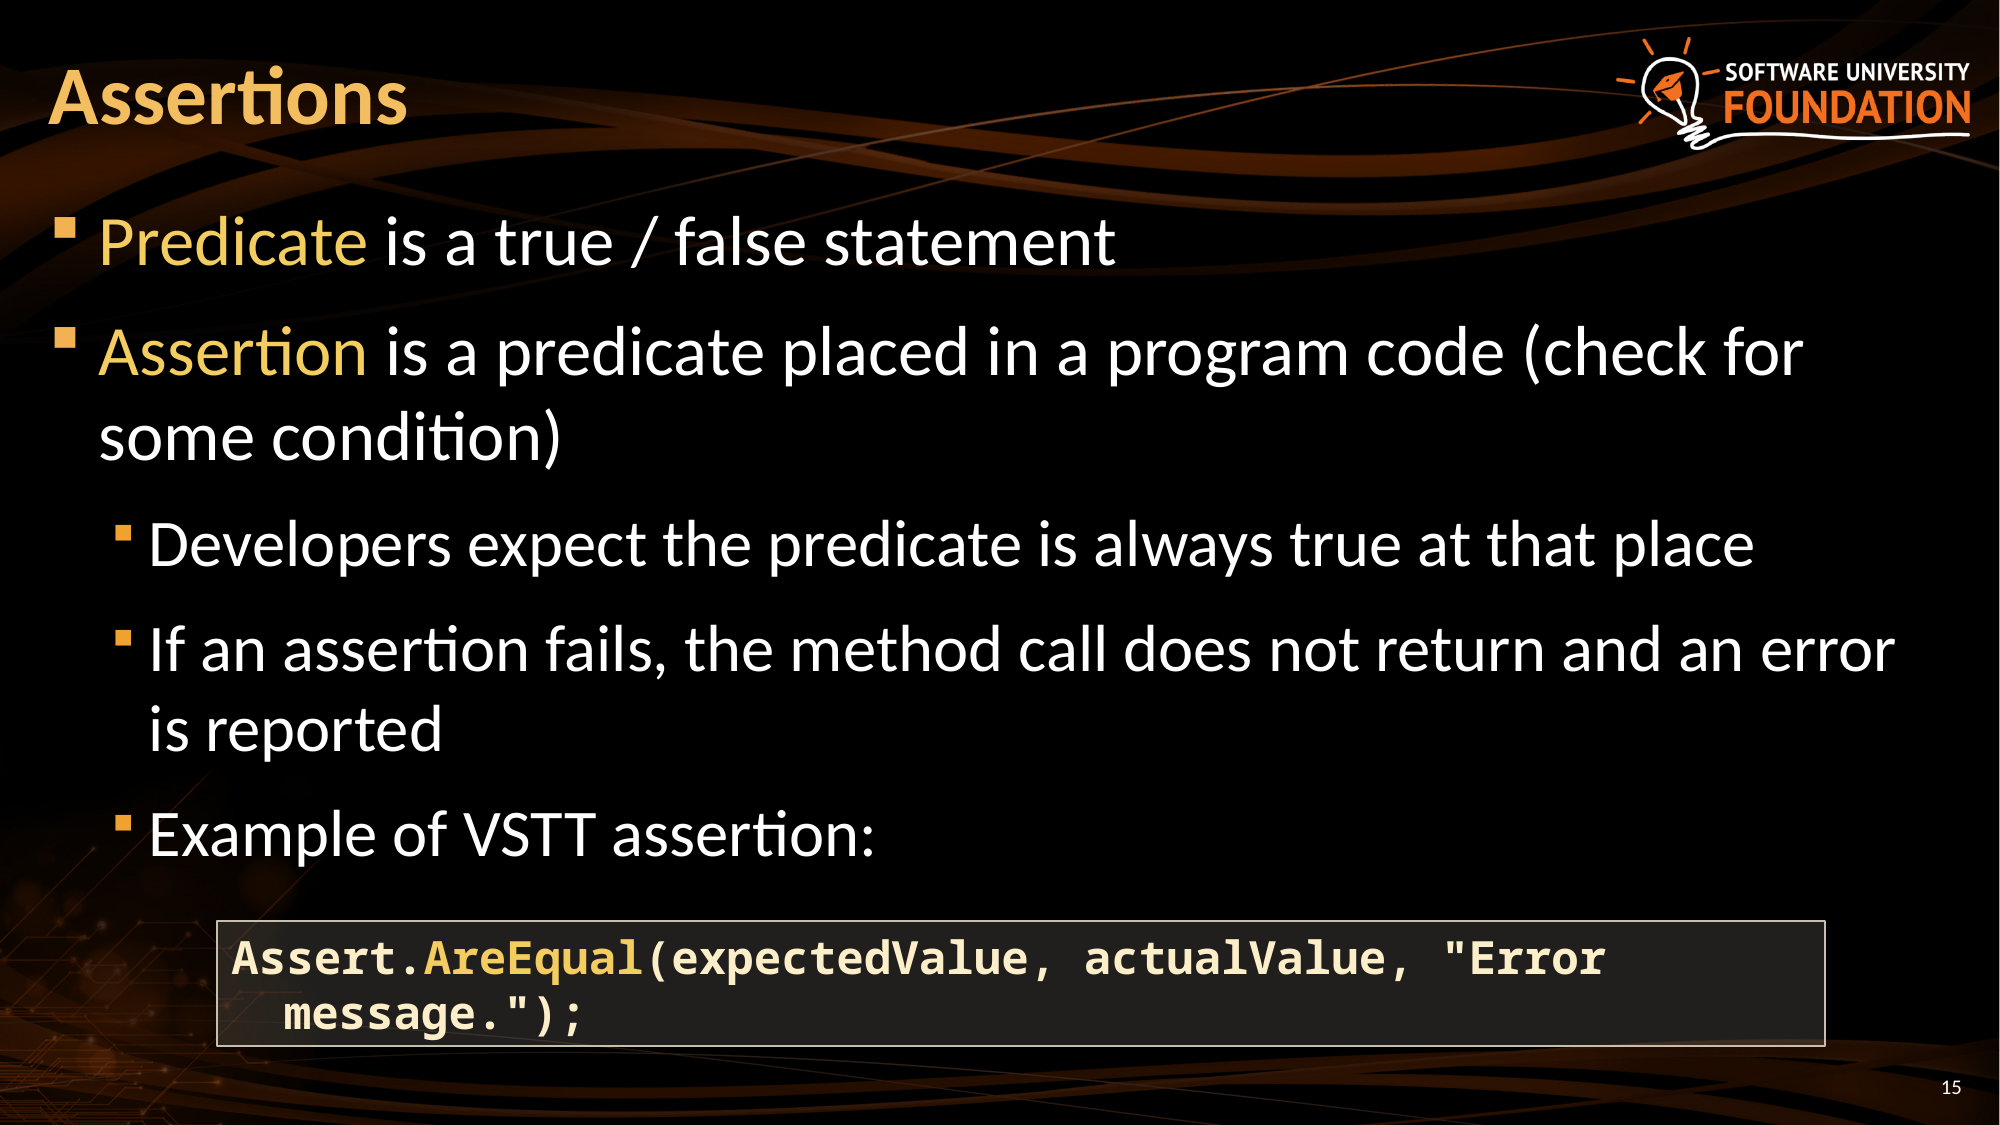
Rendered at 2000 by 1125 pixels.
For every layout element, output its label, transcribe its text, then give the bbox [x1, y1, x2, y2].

picture [0, 0, 2000, 1125]
text_box Assert.AreEqual(expectedValue, actualValue, "Error message."); [216, 921, 1825, 1046]
title Assertions [30, 6, 1602, 189]
list Predicate is a true / false statement Assertion is a predicate placed in a program code (check for some condition) Developers expect the predicate is always true at that place If an assertion fails, the method call does not return and an error is reported Example of VSTT assertion: [31, 188, 1968, 1103]
